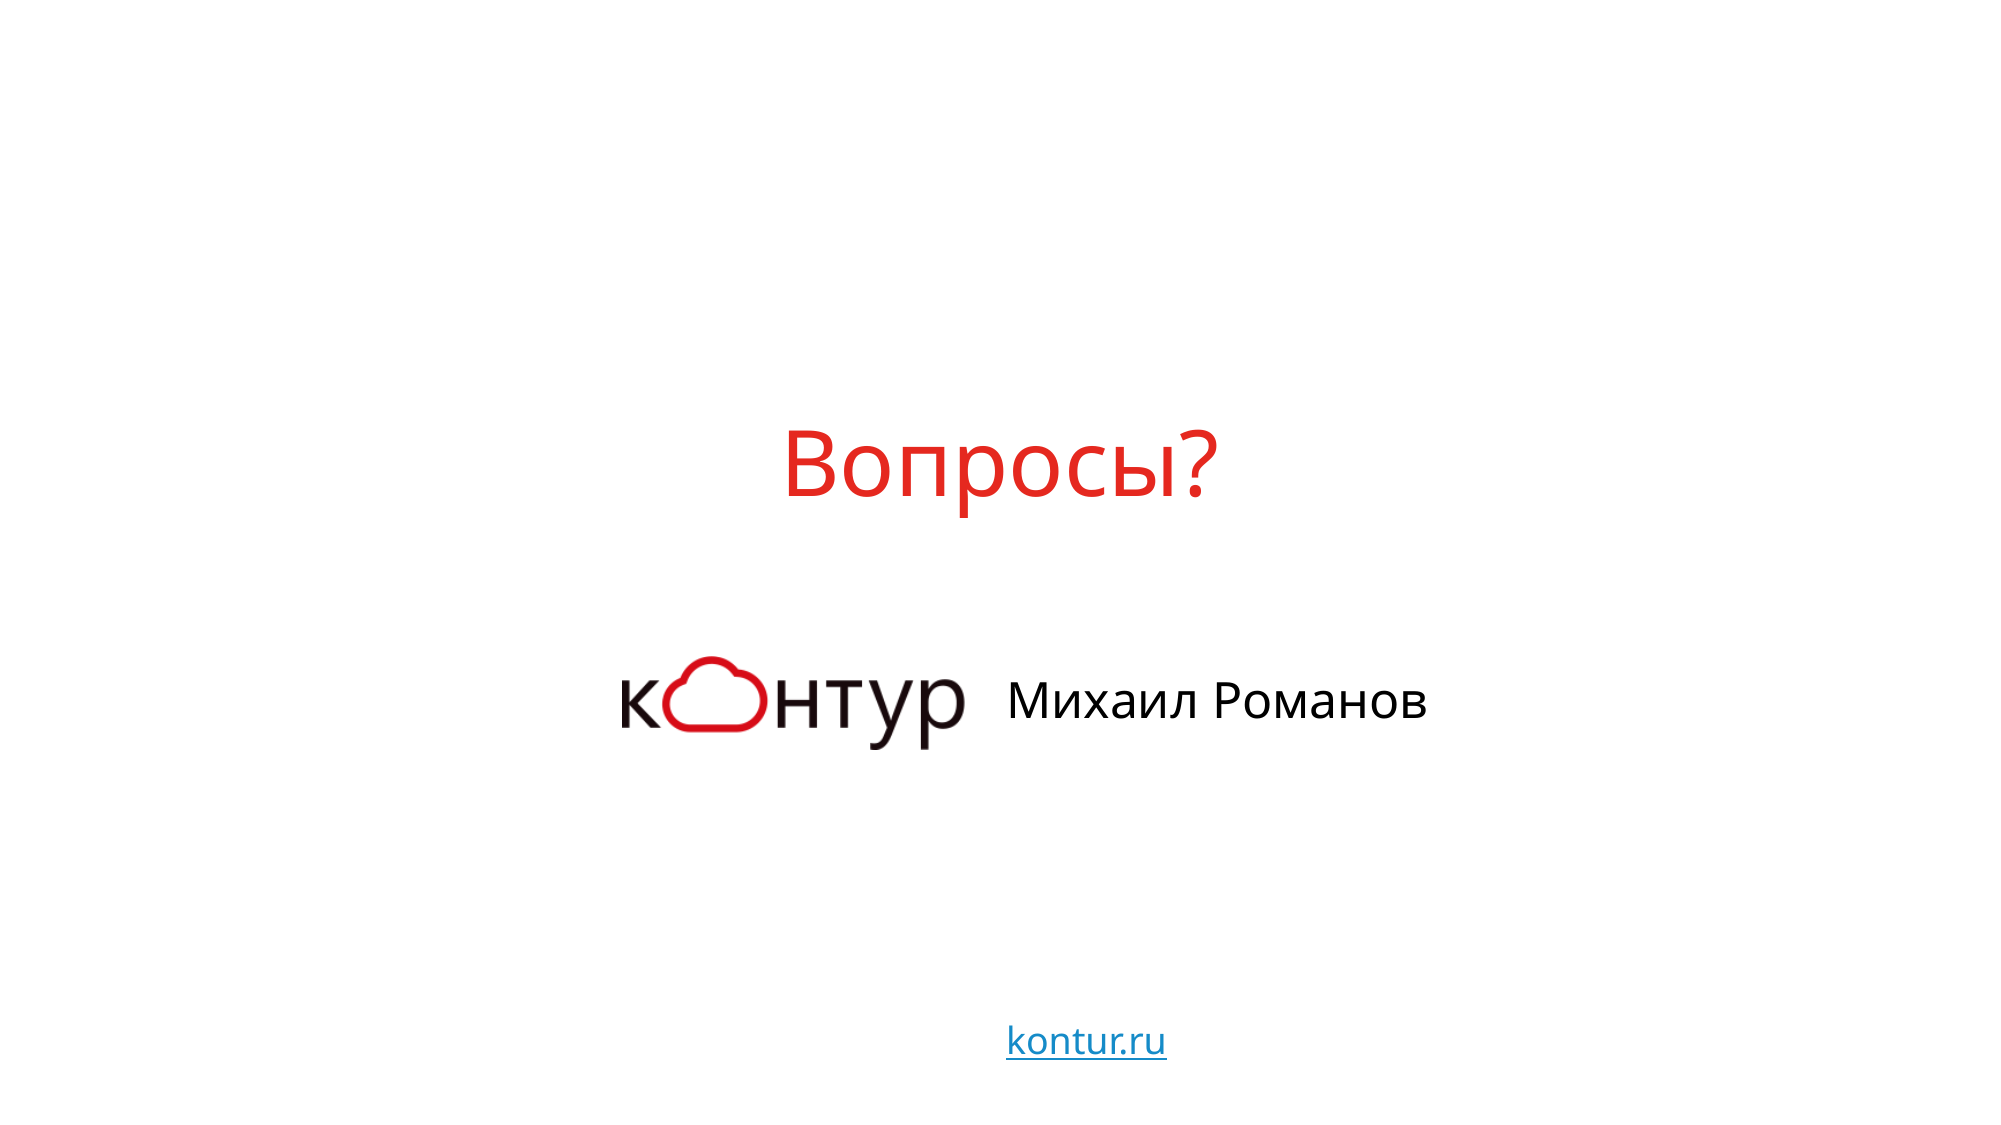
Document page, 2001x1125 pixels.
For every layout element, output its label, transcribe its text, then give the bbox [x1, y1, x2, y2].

picture [622, 656, 966, 750]
list Михаил Романов [1005, 668, 1798, 730]
